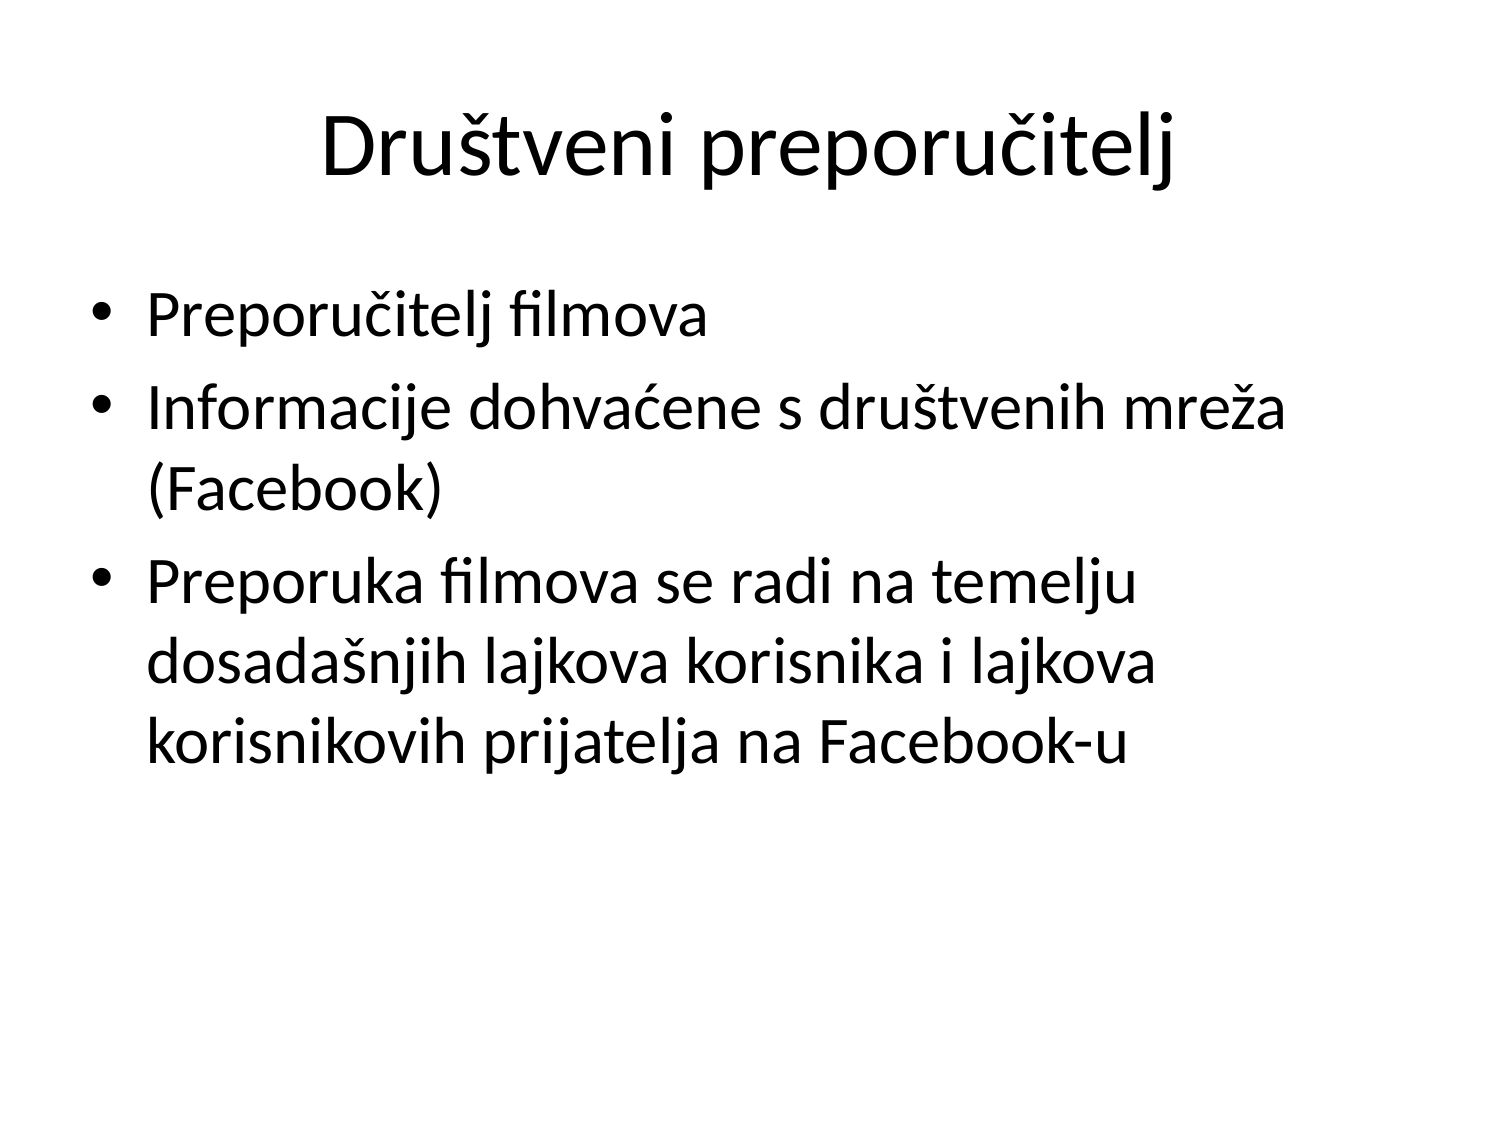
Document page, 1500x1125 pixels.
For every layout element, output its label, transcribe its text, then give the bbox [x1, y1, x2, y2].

title Društveni preporučitelj [75, 45, 1425, 233]
list Preporučitelj filmova Informacije dohvaćene s društvenih mreža (Facebook) Preporuka filmova se radi na temelju dosadašnjih lajkova korisnika i lajkova korisnikovih prijatelja na Facebook-u [75, 262, 1425, 1005]
